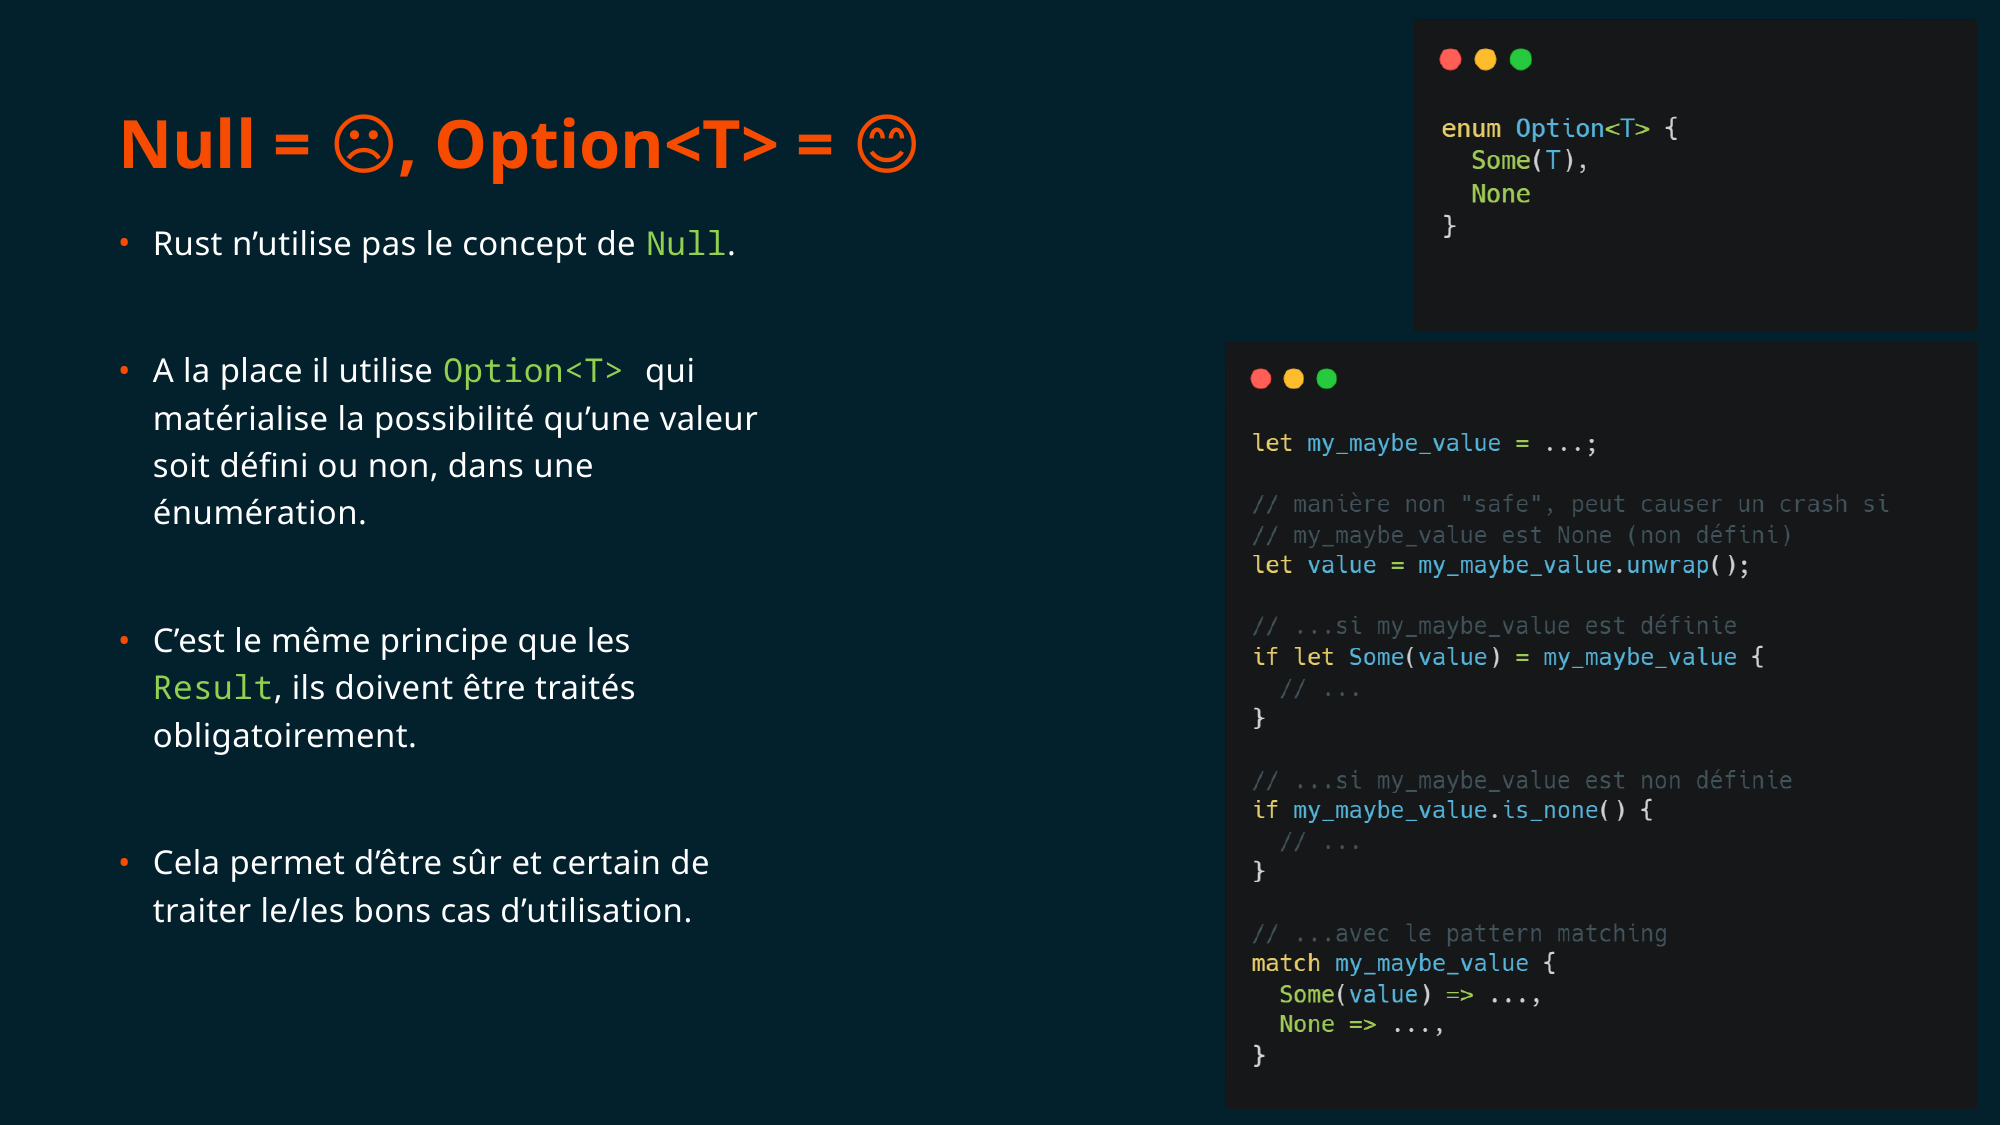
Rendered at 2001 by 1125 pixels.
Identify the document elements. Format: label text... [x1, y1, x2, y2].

picture [1225, 342, 1977, 1109]
list Rust n’utilise pas le concept de Null. A la place il utilise Option<T> qui matérialise la possibilité qu’une valeur soit défini ou non, dans une énumération. C’est le même principe que les Result, ils doivent être traités obligatoirement. Cela permet d’être sûr et certain de traiter le/les bons cas d’utilisation. [118, 214, 765, 947]
title Null = ☹️, Option<T> = 😊 [118, 101, 1412, 206]
picture [1412, 19, 1977, 332]
